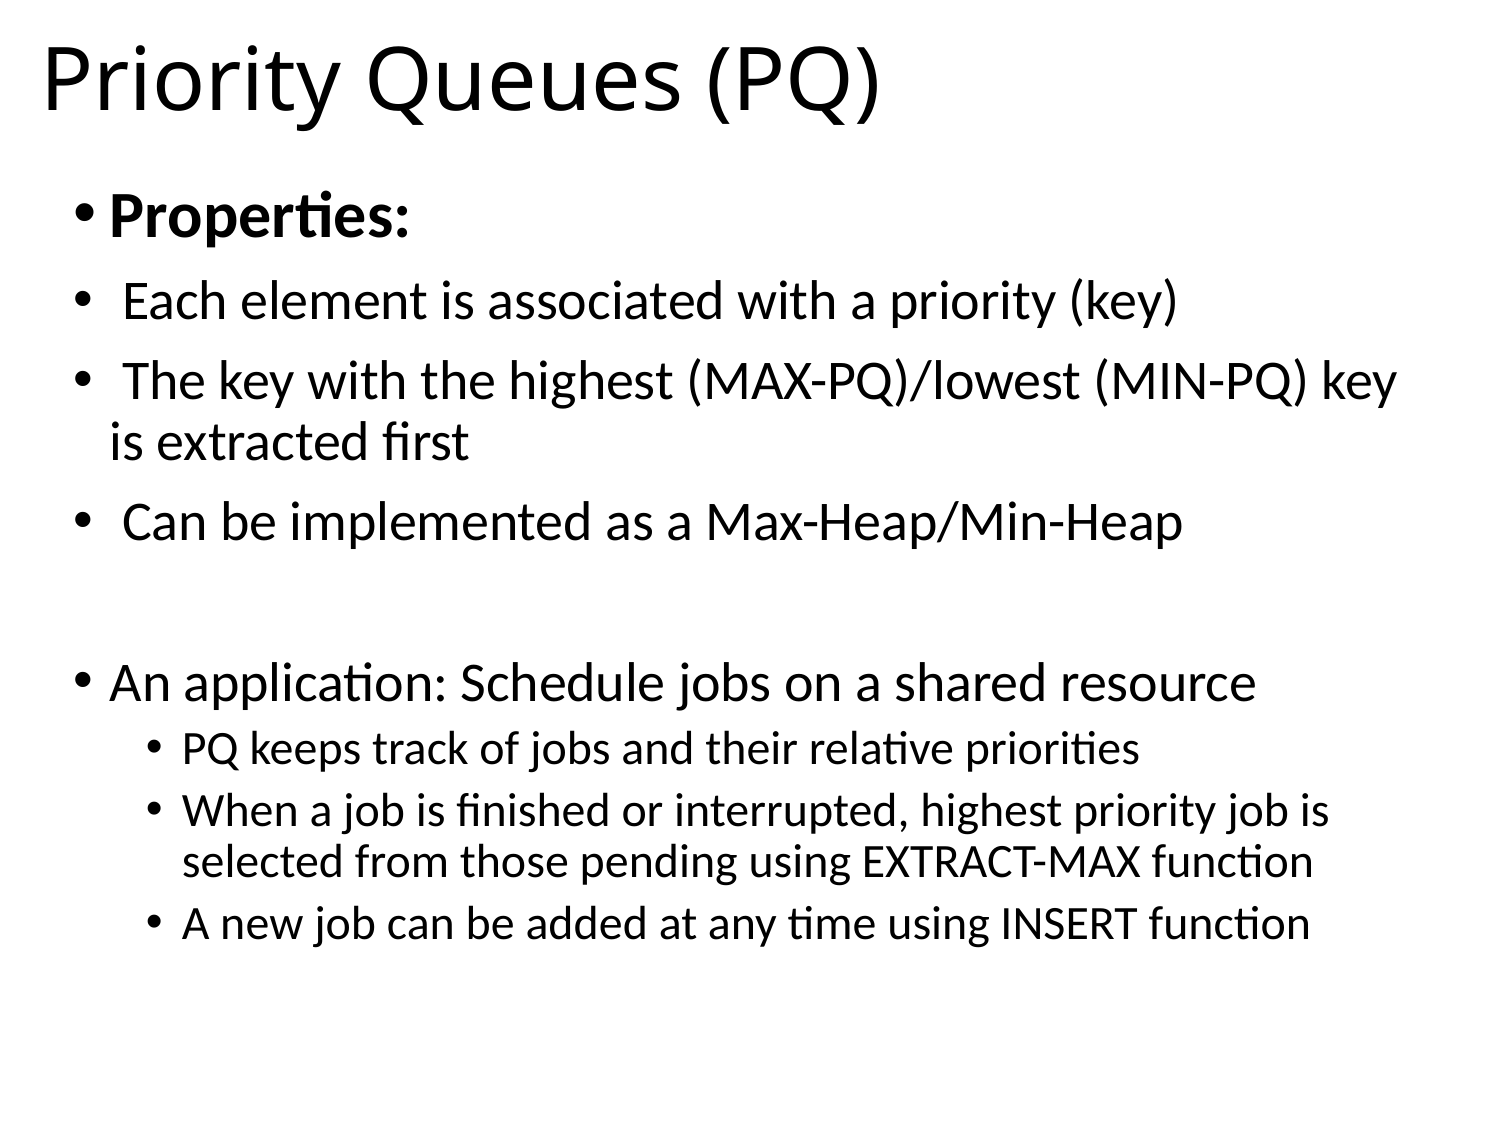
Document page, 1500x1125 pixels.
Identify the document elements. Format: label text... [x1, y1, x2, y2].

title Priority Queues (PQ) [25, 26, 1469, 138]
list Properties: Each element is associated with a priority (key) The key with the highest (MAX-PQ)/lowest (MIN-PQ) key is extracted first Can be implemented as a Max-Heap/Min-Heap An application: Schedule jobs on a shared resource PQ keeps track of jobs and their relative priorities When a job is finished or interrupted, highest priority job is selected from those pending using EXTRACT-MAX function A new job can be added at any time using INSERT function [58, 172, 1449, 963]
